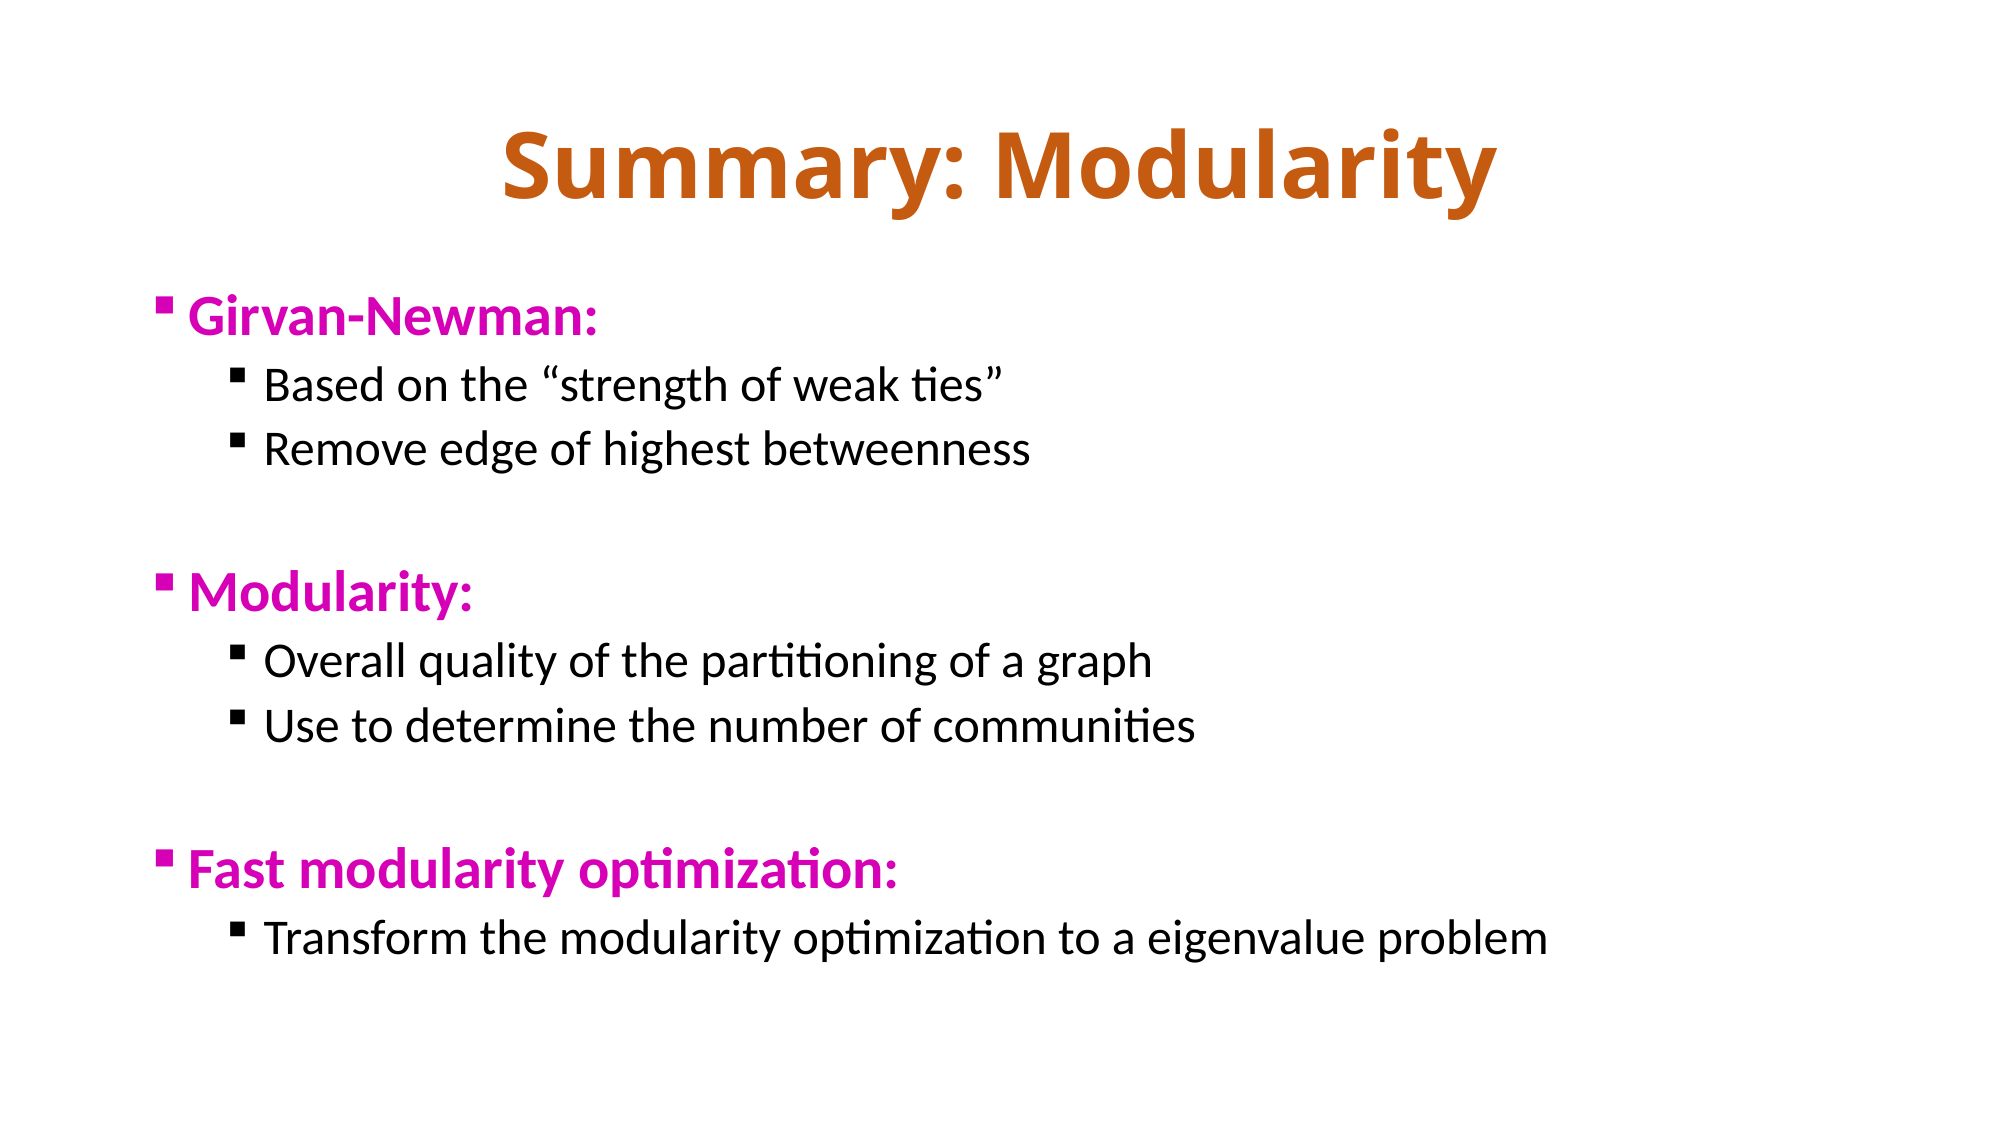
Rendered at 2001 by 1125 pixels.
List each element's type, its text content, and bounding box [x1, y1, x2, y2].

title Summary: Modularity [137, 59, 1863, 278]
text_box Girvan-Newman: Based on the “strength of weak ties” Remove edge of highest betweenness Modularity: Overall quality of the partitioning of a graph Use to determine the number of communities Fast modularity optimization: Transform the modularity optimization to a eigenvalue problem [136, 277, 1862, 1083]
